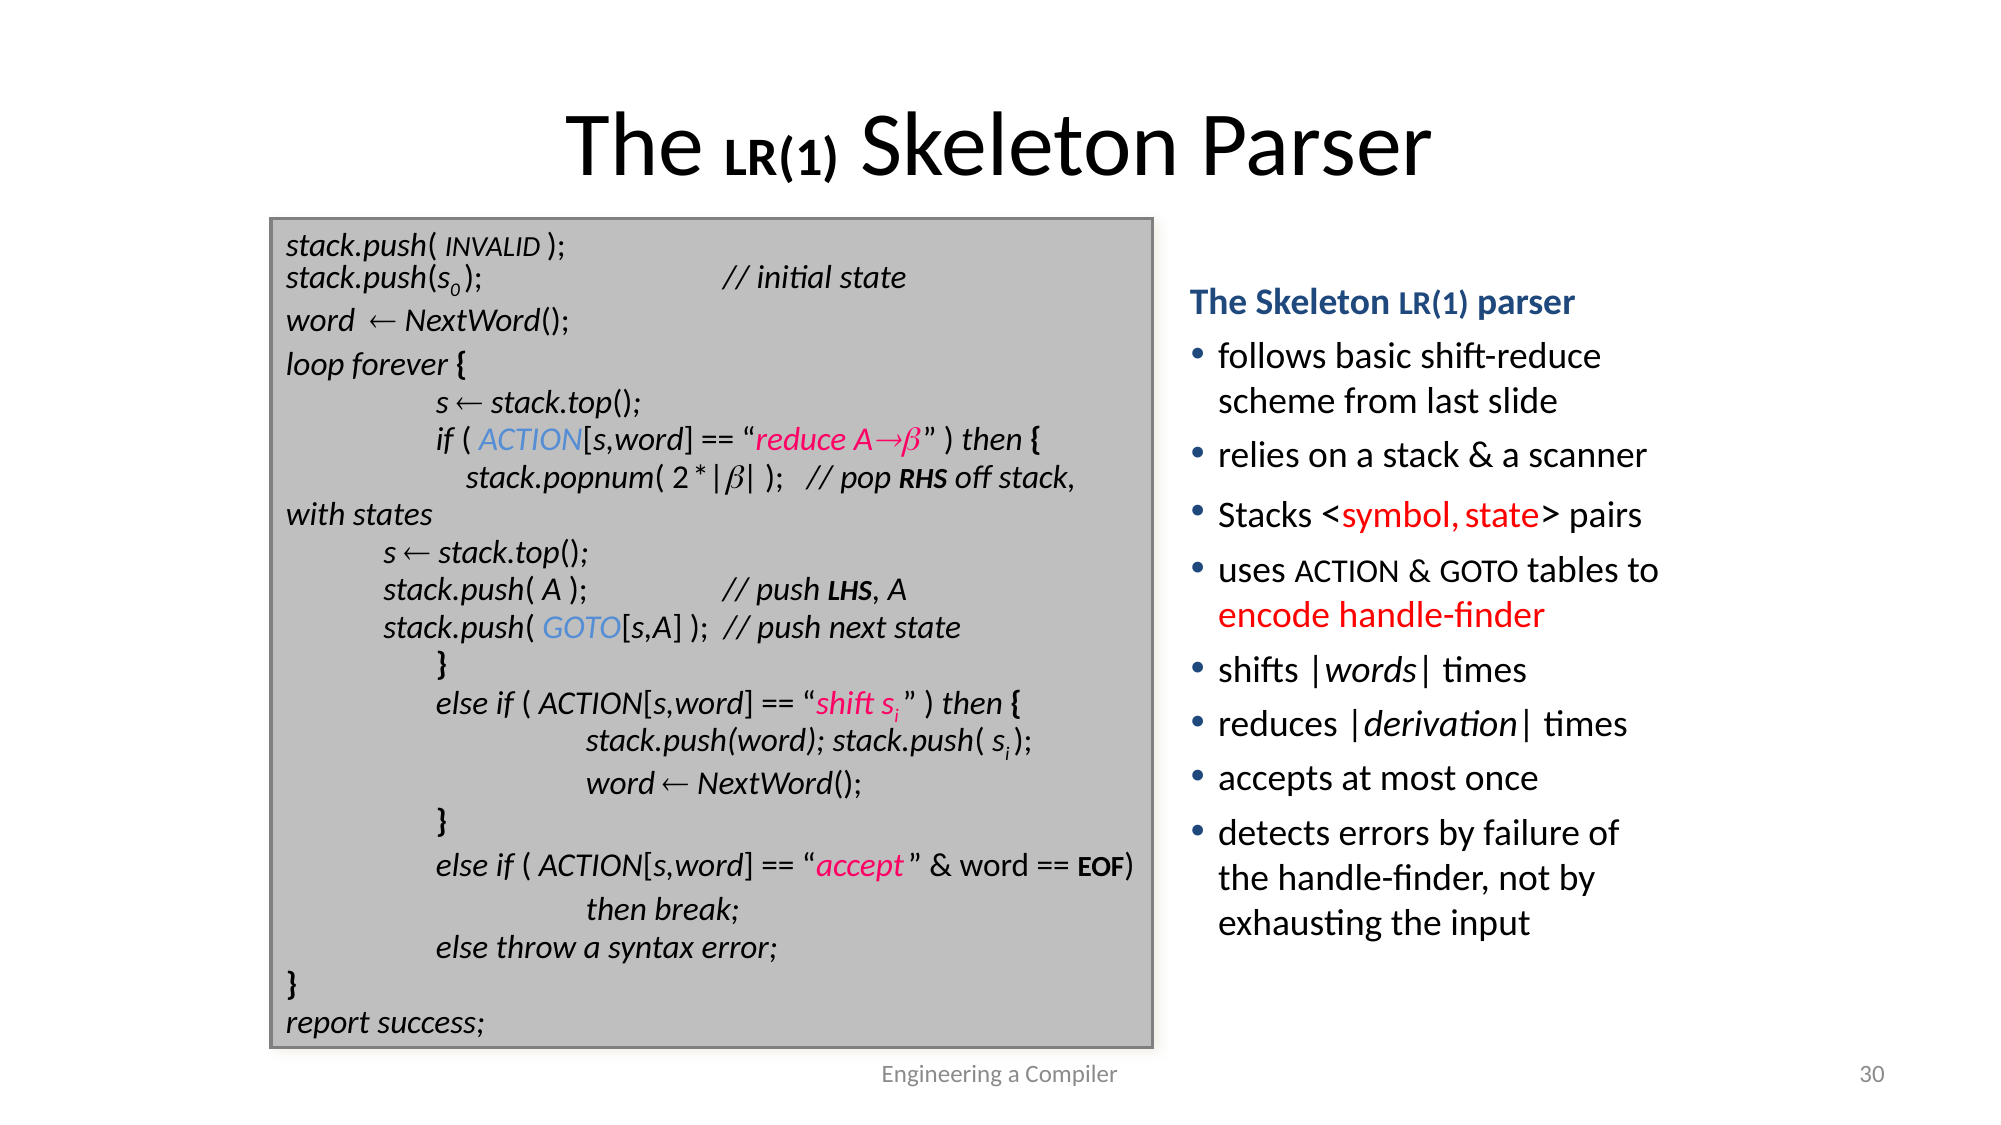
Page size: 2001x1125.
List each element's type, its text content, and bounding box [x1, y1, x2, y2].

footer Engineering a Compiler [683, 1042, 1317, 1103]
slide_number 30 [1433, 1042, 1900, 1103]
text_box The Skeleton LR(1) parser follows basic shift-reduce scheme from last slide relies on a stack & a scanner Stacks <symbol, state> pairs uses ACTION & GOTO tables to encode handle-finder shifts |words| times reduces |derivation| times accepts at most once detects errors by failure of the handle-finder, not by exhausting the input [1174, 269, 1688, 951]
text_box stack.push( INVALID ); stack.push(s0 ); // initial state word  NextWord(); loop forever { s  stack.top(); if ( ACTION[s,word] == “reduce A ” ) then { stack.popnum( 2 *|| ); // pop RHS off stack, with states s  stack.top(); stack.push( A ); // push LHS, A stack.push( GOTO[s,A] ); // push next state } else if ( ACTION[s,word] == “shift si ” ) then { stack.push(word); stack.push( si ); word  NextWord(); } else if ( ACTION[s,word] == “accept ” & word == EOF) then break; else throw a syntax error; } report success; [271, 218, 1153, 1048]
title The LR(1) Skeleton Parser [99, 45, 1900, 233]
